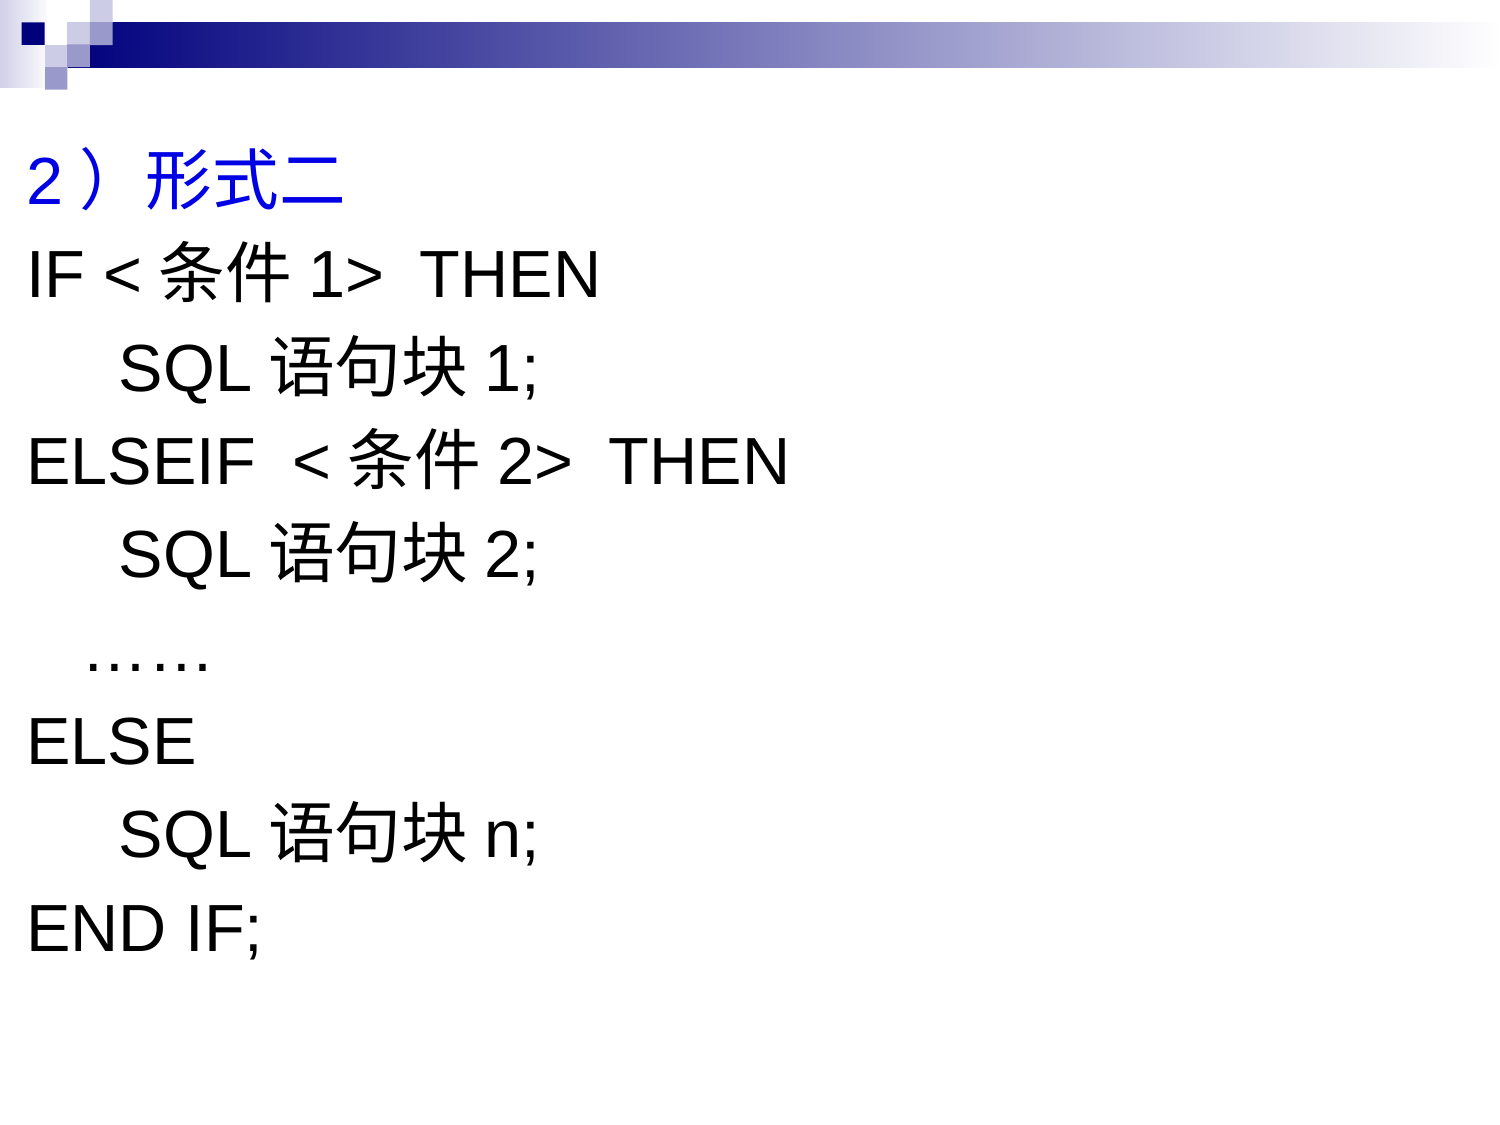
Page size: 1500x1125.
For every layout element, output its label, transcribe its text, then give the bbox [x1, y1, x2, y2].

list 2）形式二 IF <条件1> THEN SQL语句块1; ELSEIF <条件2> THEN SQL语句块2; …… ELSE SQL语句块n; END IF; [11, 130, 1489, 1065]
